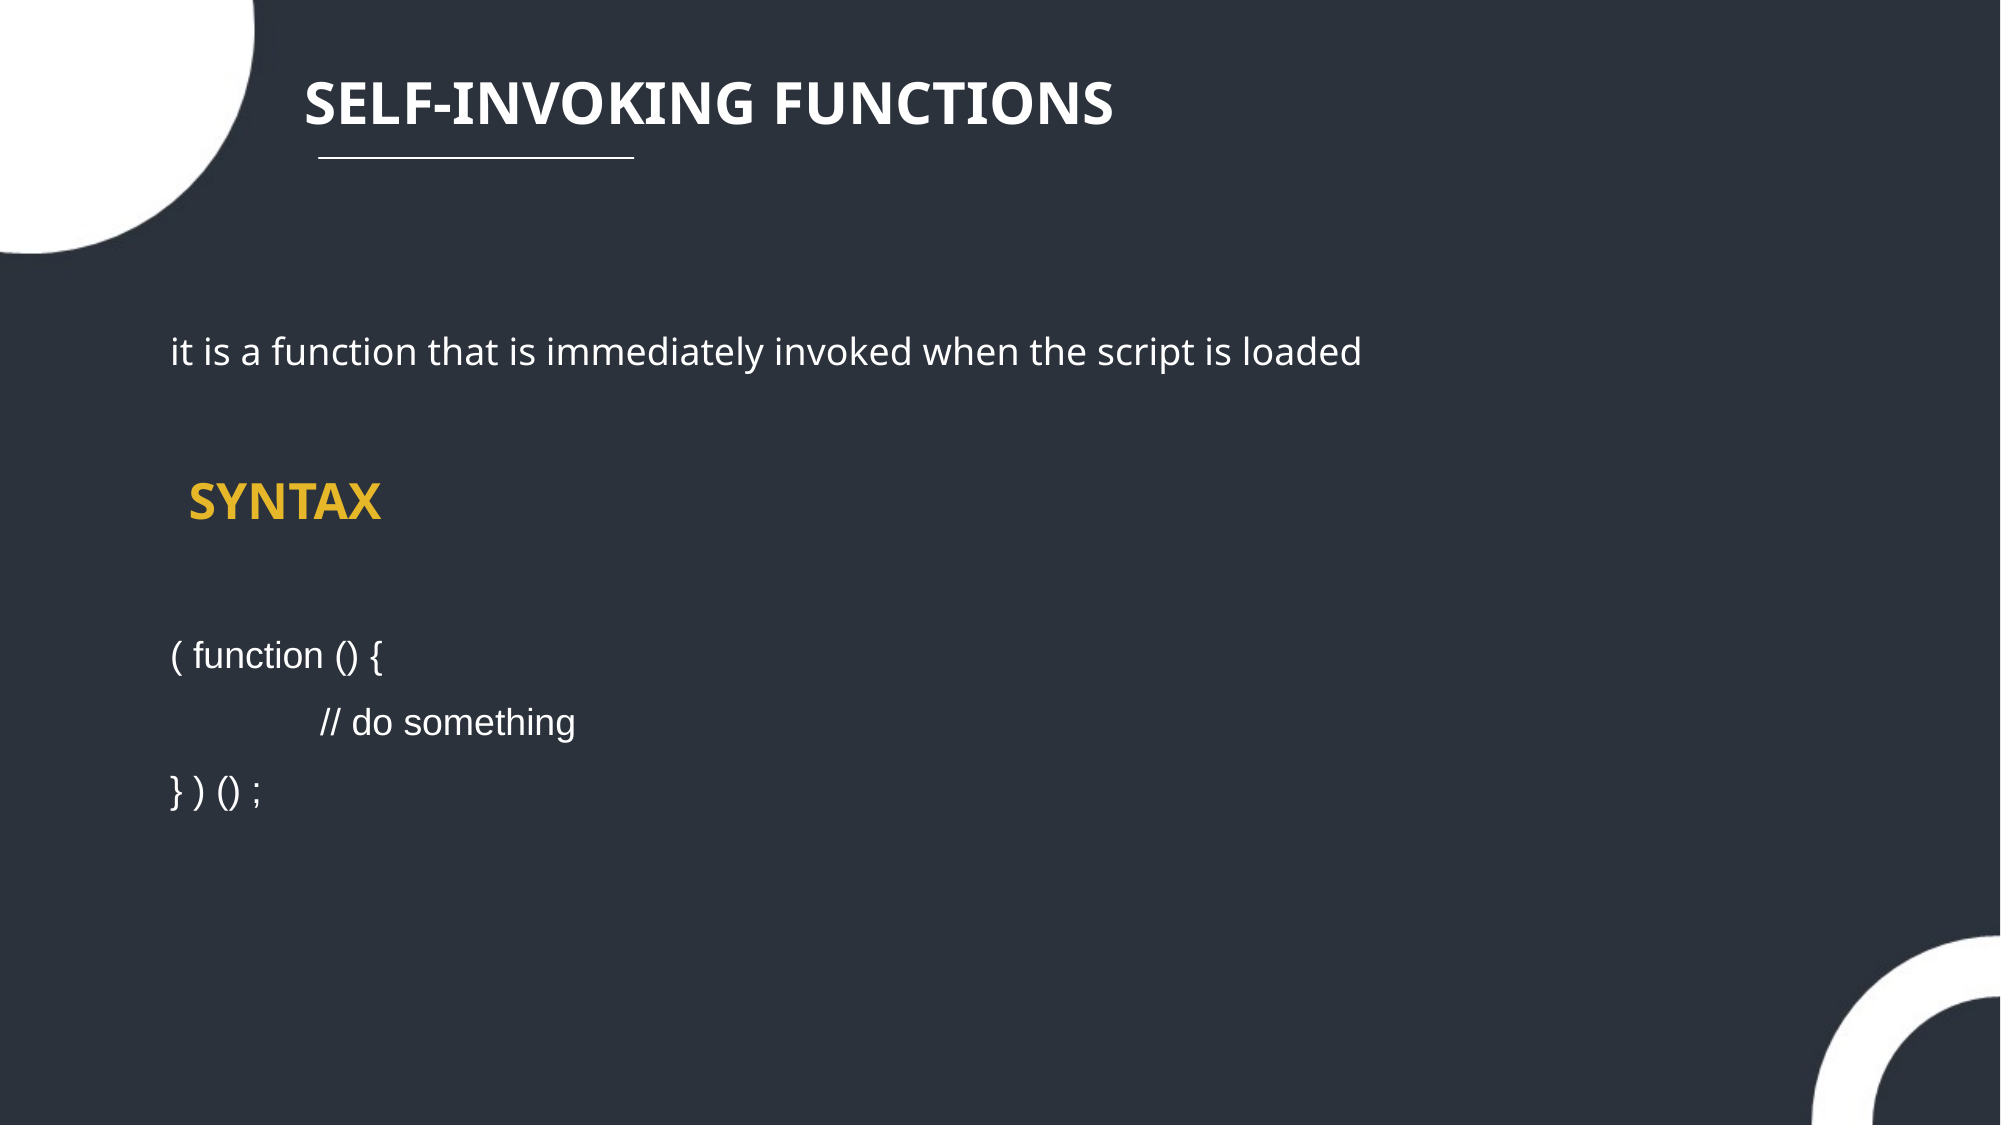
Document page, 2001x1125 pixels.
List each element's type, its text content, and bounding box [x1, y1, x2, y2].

picture [0, 0, 2001, 1125]
text_box ( function () { // do something } ) () ; [155, 600, 1156, 818]
text_box SELF-INVOKING FUNCTIONS [289, 59, 1987, 144]
text_box SYNTAX [173, 461, 397, 537]
text_box it is a function that is immediately invoked when the script is loaded [155, 320, 1619, 381]
